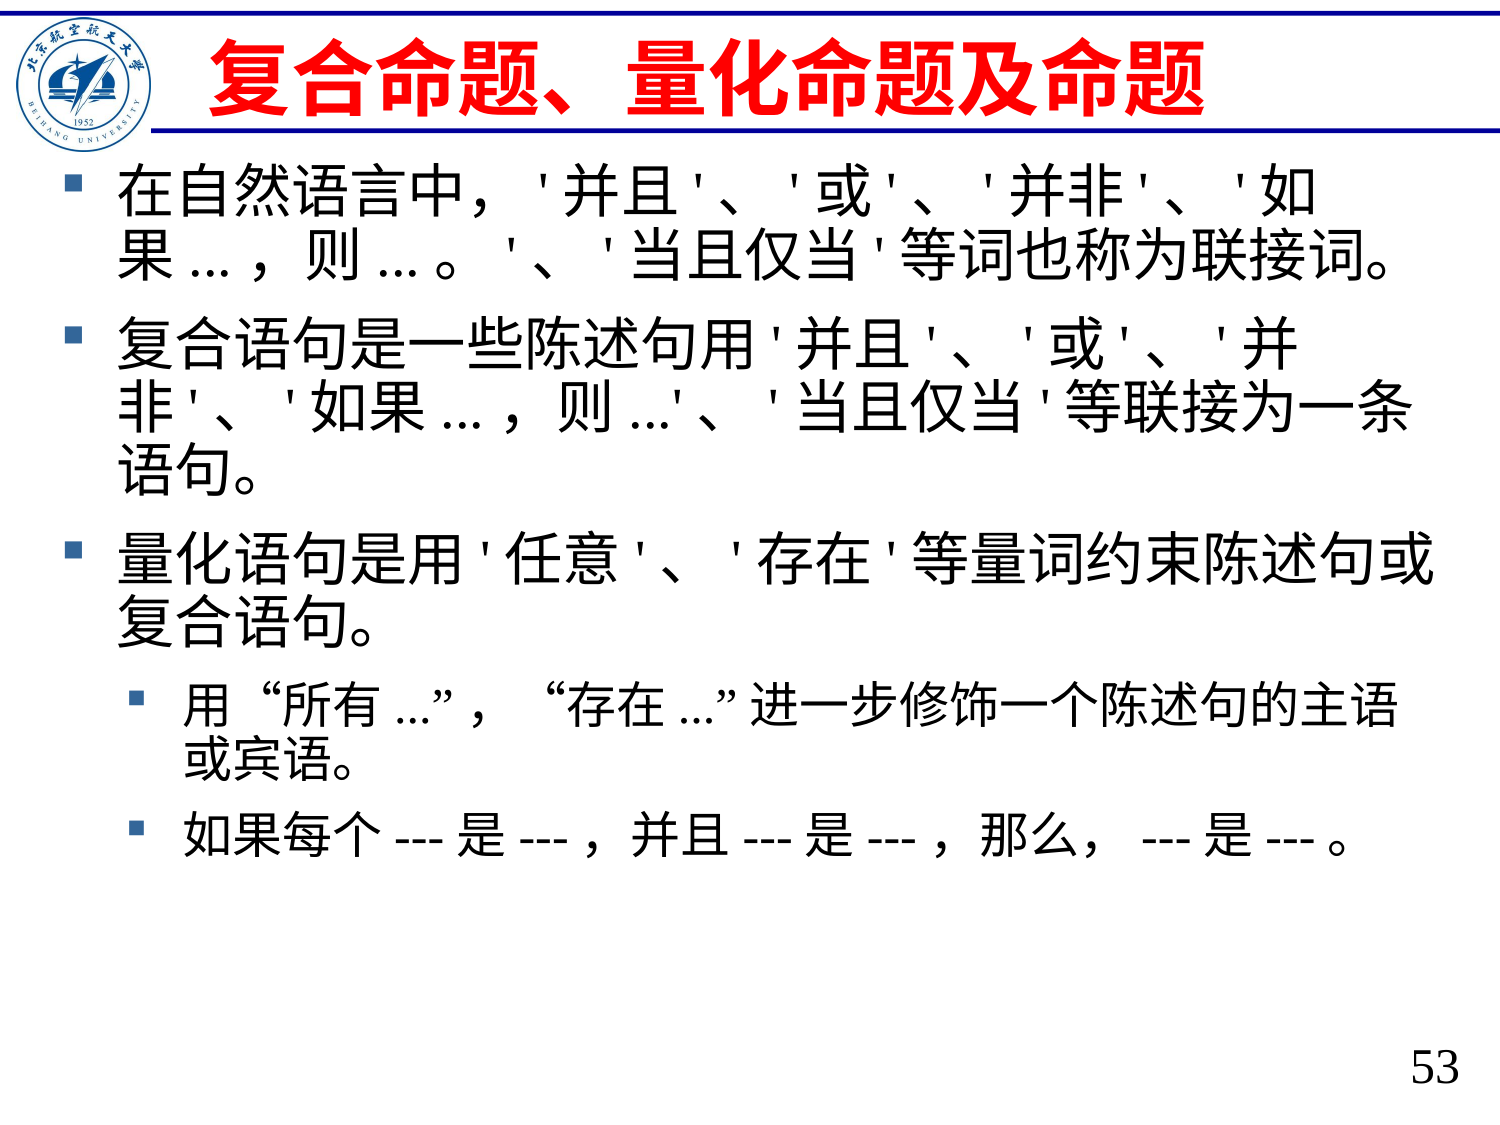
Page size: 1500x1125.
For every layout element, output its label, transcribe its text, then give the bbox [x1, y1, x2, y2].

picture [16, 17, 151, 152]
list 在自然语言中，'并且'、'或'、'并非'、'如果...，则...。'、'当且仅当'等词也称为联接词。 复合语句是一些陈述句用'并且'、'或'、'并非'、'如果...，则...'、'当且仅当'等联接为一条语句。 量化语句是用'任意'、'存在'等量词约束陈述句或复合语句。 用“所有...”，“存在...”进一步修饰一个陈述句的主语或宾语。 如果每个---是---，并且---是---，那么，---是---。 [45, 155, 1455, 1093]
title 复合命题、量化命题及命题 [192, 32, 1415, 120]
